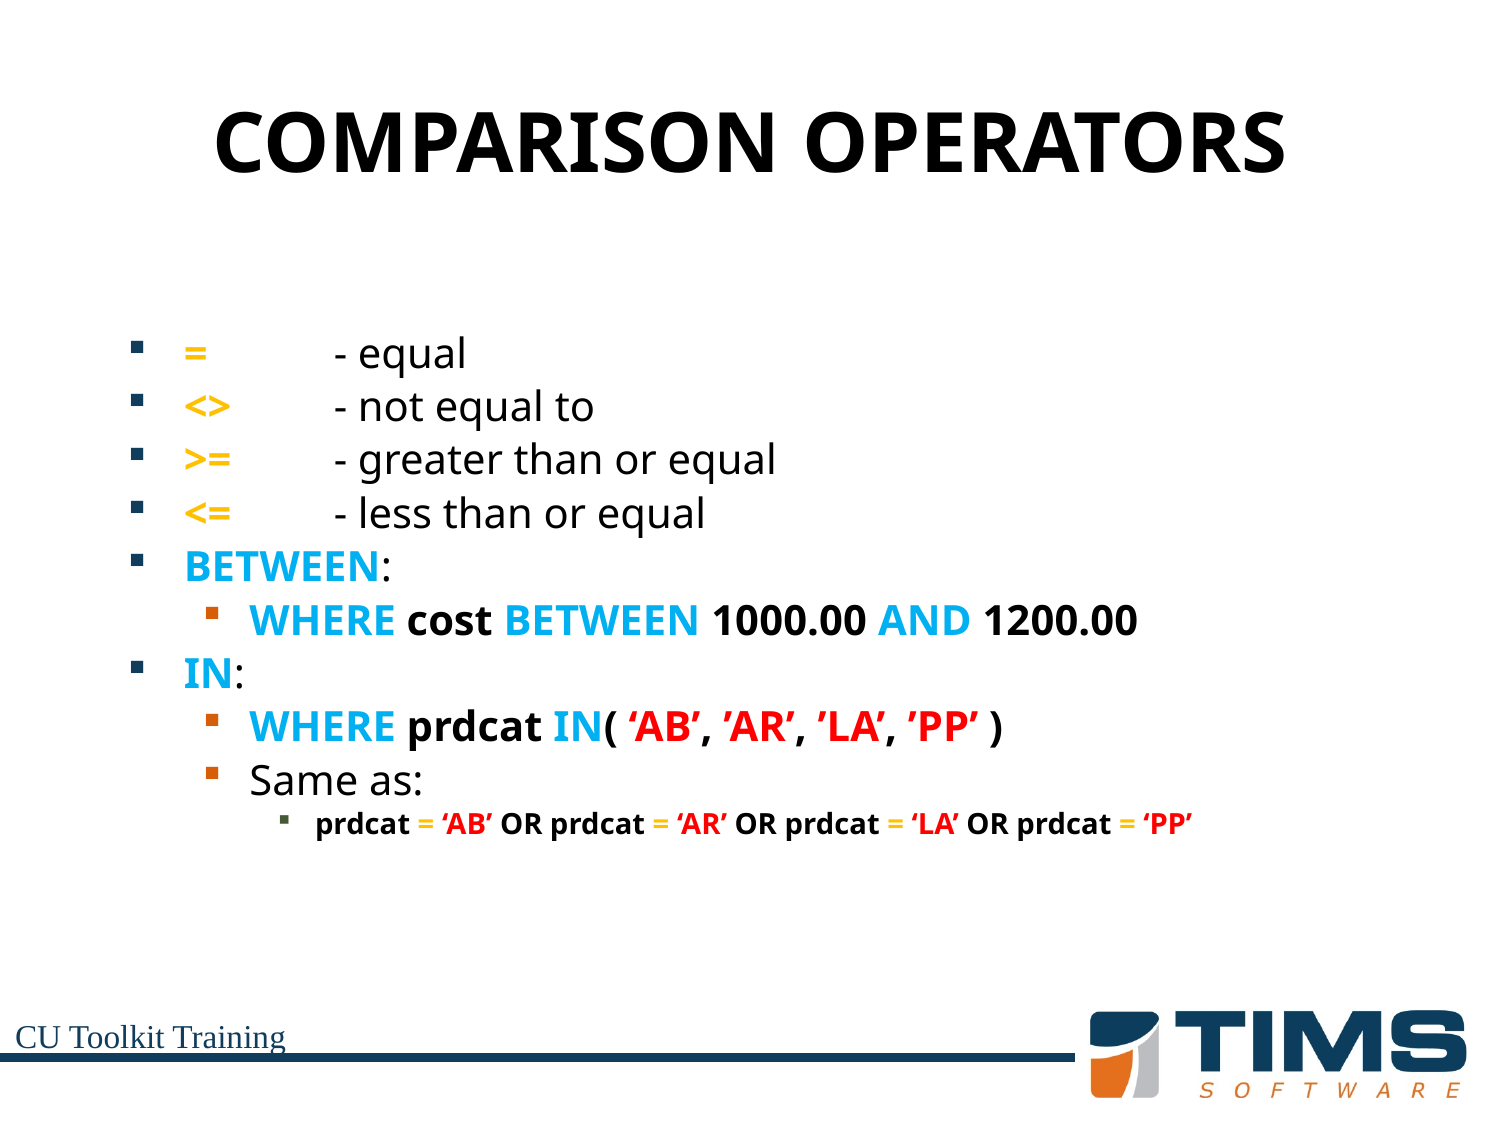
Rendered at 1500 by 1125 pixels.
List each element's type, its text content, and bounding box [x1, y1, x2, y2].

text_box CU Toolkit Training [0, 1005, 475, 1066]
list = - equal <> - not equal to >= - greater than or equal <= - less than or equal BETWEEN: WHERE cost BETWEEN 1000.00 AND 1200.00 IN: WHERE prdcat IN( ‘AB’, ’AR’, ’LA’, ’PP’ ) Same as: prdcat = ‘AB’ OR prdcat = ‘AR’ OR prdcat = ‘LA’ OR prdcat = ‘PP’ [112, 324, 1400, 1001]
title COMPARISON OPERATORS [75, 45, 1425, 233]
picture [1087, 1007, 1469, 1098]
